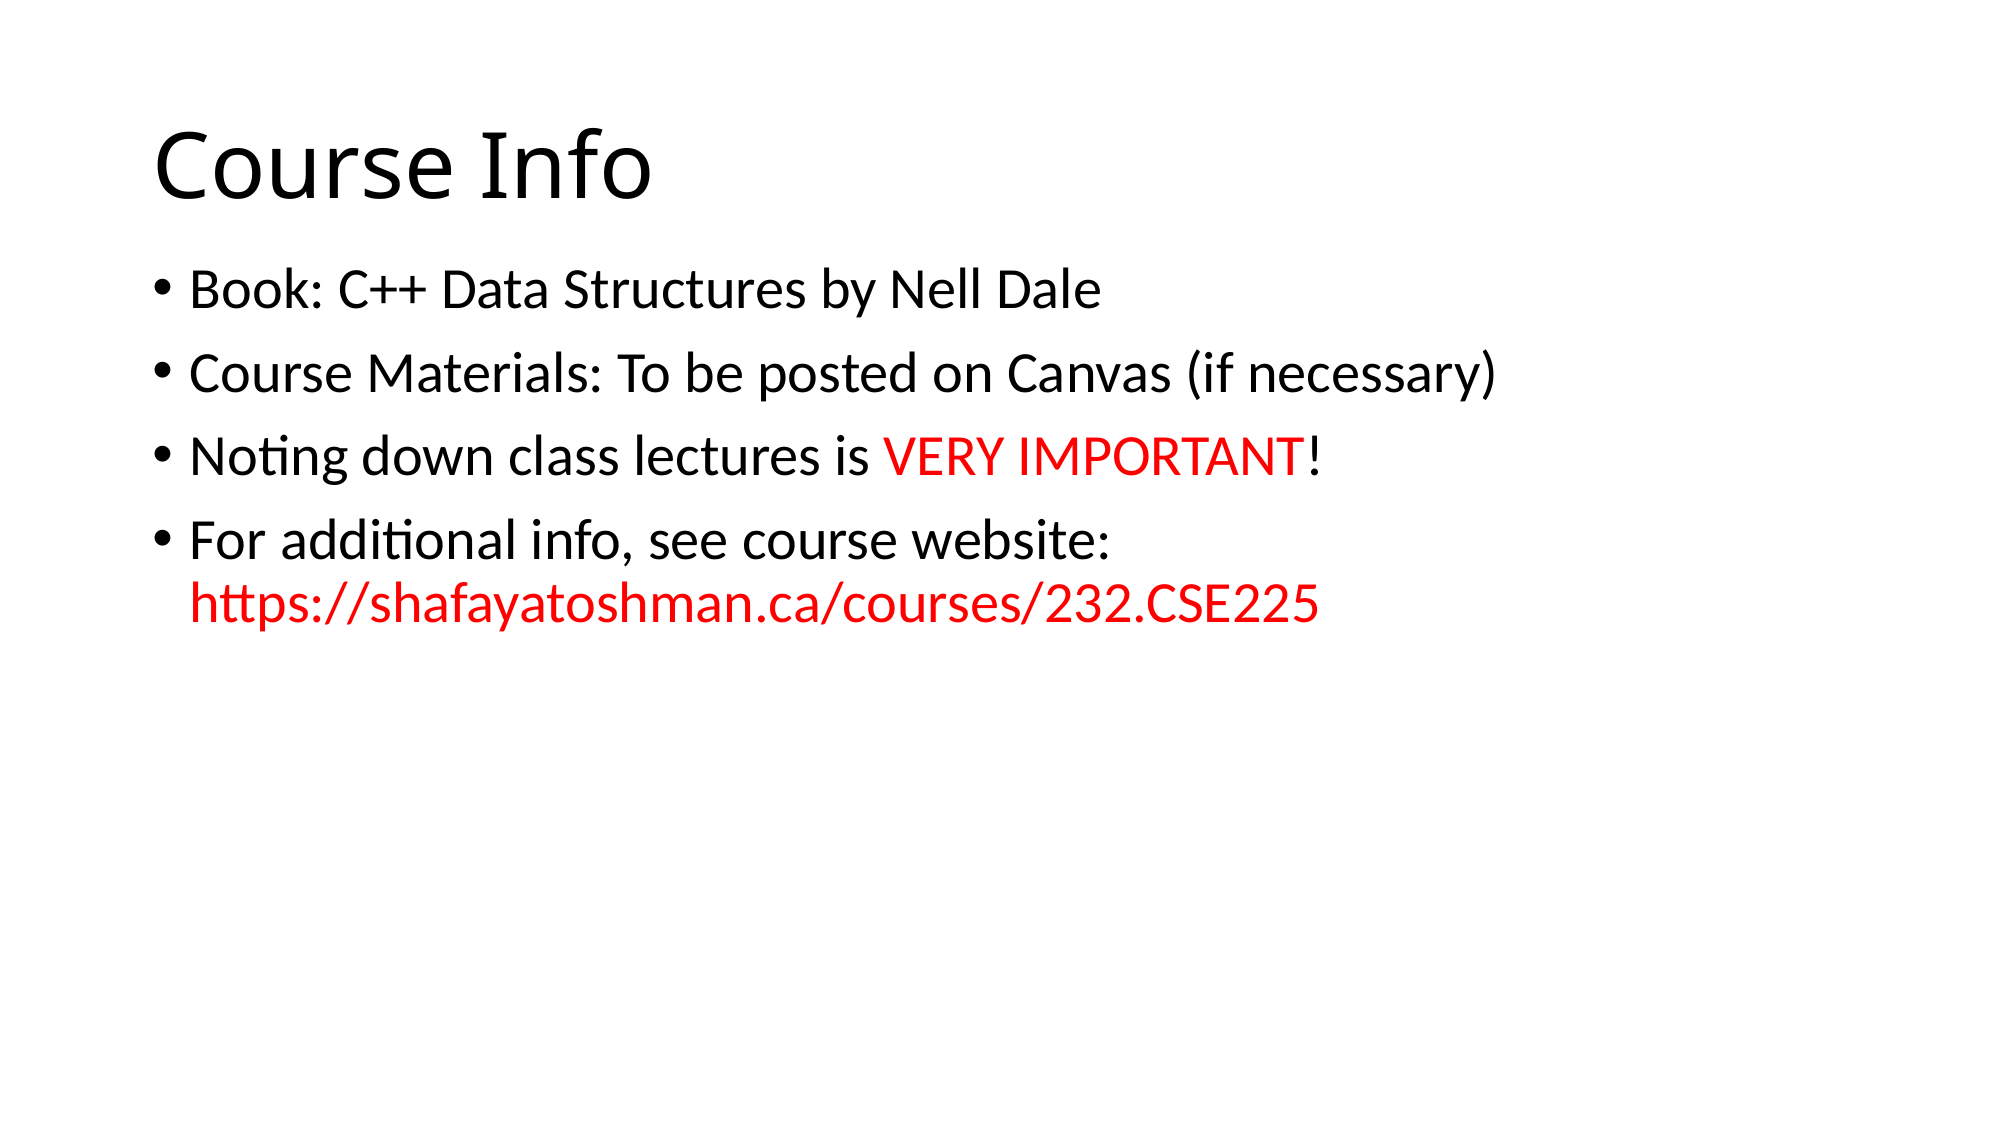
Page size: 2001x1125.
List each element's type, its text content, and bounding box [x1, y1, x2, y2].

list Book: C++ Data Structures by Nell Dale Course Materials: To be posted on Canvas (if necessary) Noting down class lectures is VERY IMPORTANT! For additional info, see course website: https://shafayatoshman.ca/courses/232.CSE225 [137, 250, 1863, 1014]
title Course Info [137, 59, 1863, 250]
